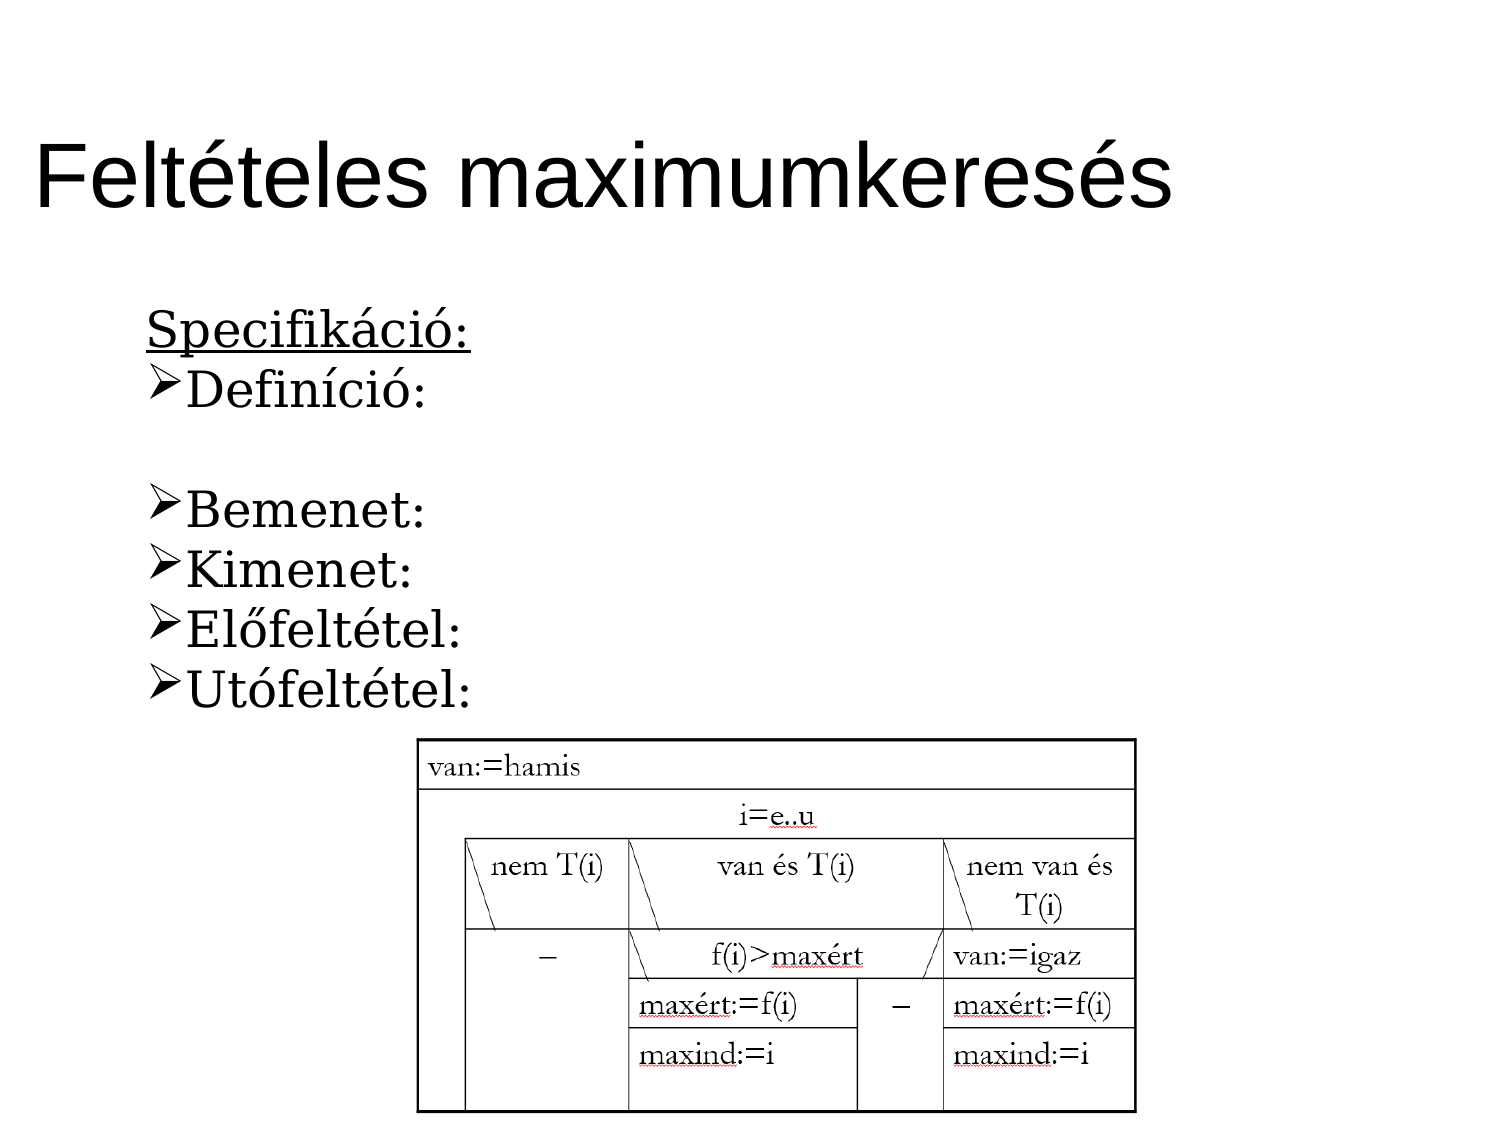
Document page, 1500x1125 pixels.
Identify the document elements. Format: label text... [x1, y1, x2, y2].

title Feltételes maximumkeresés [18, 69, 1313, 287]
picture [407, 726, 1148, 1125]
